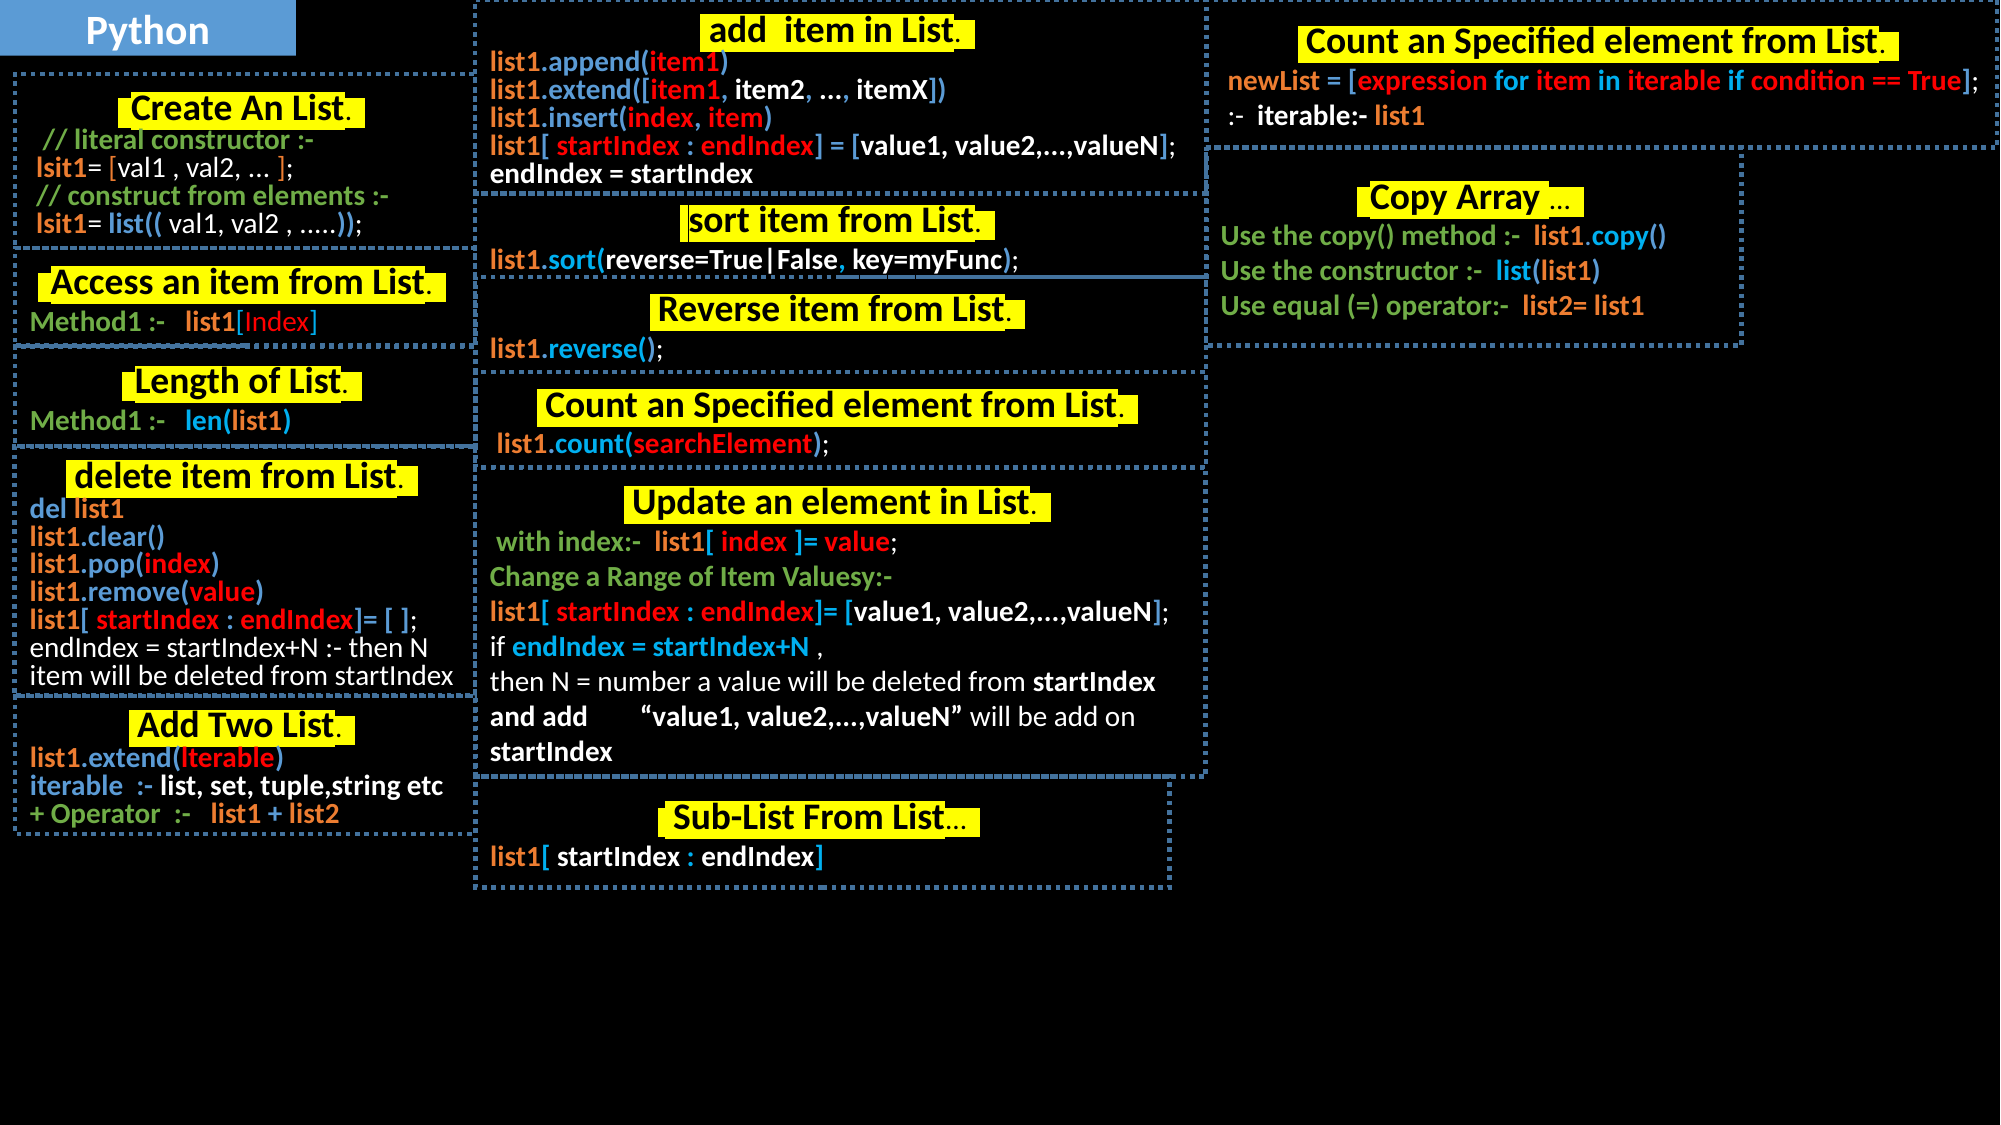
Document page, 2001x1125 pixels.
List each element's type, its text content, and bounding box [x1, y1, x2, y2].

text_box Add Two List. list1.extend(lterable) iterable :- list, set, tuple,string etc + Operator :- list1 + list2 [14, 695, 475, 835]
text_box add item in List. list1.append(item1) list1.extend([item1, item2, ..., itemX]) list1.insert(index, item) list1[ startIndex : endIndex] = [value1, value2,...,valueN]; endIndex = startIndex [474, 0, 1206, 194]
text_box Count an Specified element from List. list1.count(searchElement); [474, 371, 1207, 467]
text_box Create An List. // literal constructor :- lsit1= [val1 , val2, ... ]; // construct from elements :- lsit1= list(( val1, val2 , .....)); [14, 73, 475, 248]
text_box delete item from List. del list1 list1.clear() list1.pop(index) list1.remove(value) list1[ startIndex : endIndex]= [ ]; endIndex = startIndex+N :- then N item will be deleted from startIndex [14, 445, 475, 695]
text_box Update an element in List. with index:- list1[ index ]= value; Change a Range of Item Valuesy:- list1[ startIndex : endIndex]= [value1, value2,...,valueN]; if endIndex = startIndex+N , then N = number a value will be deleted from startIndex and add “value1, value2,...,valueN” will be add on startIndex [474, 466, 1207, 778]
text_box Sub-List From List... list1[ startIndex : endIndex] [474, 776, 1171, 888]
text_box Copy Array ... Use the copy() method :- list1.copy() Use the constructor :- list(list1) Use equal (=) operator:- list2= list1 [1205, 147, 1743, 346]
text_box Count an Specified element from List. newList = [expression for item in iterable if condition == True]; :- iterable:- list1 [1205, 0, 1998, 149]
text_box sort item from List. list1.sort(reverse=True|False, key=myFunc); [474, 193, 1205, 276]
text_box Length of List. Method1 :- len(list1) [14, 346, 475, 446]
text_box Python [0, 0, 297, 57]
text_box Reverse item from List. list1.reverse(); [474, 276, 1207, 372]
text_box Access an item from List. Method1 :- list1[Index] [14, 247, 475, 346]
